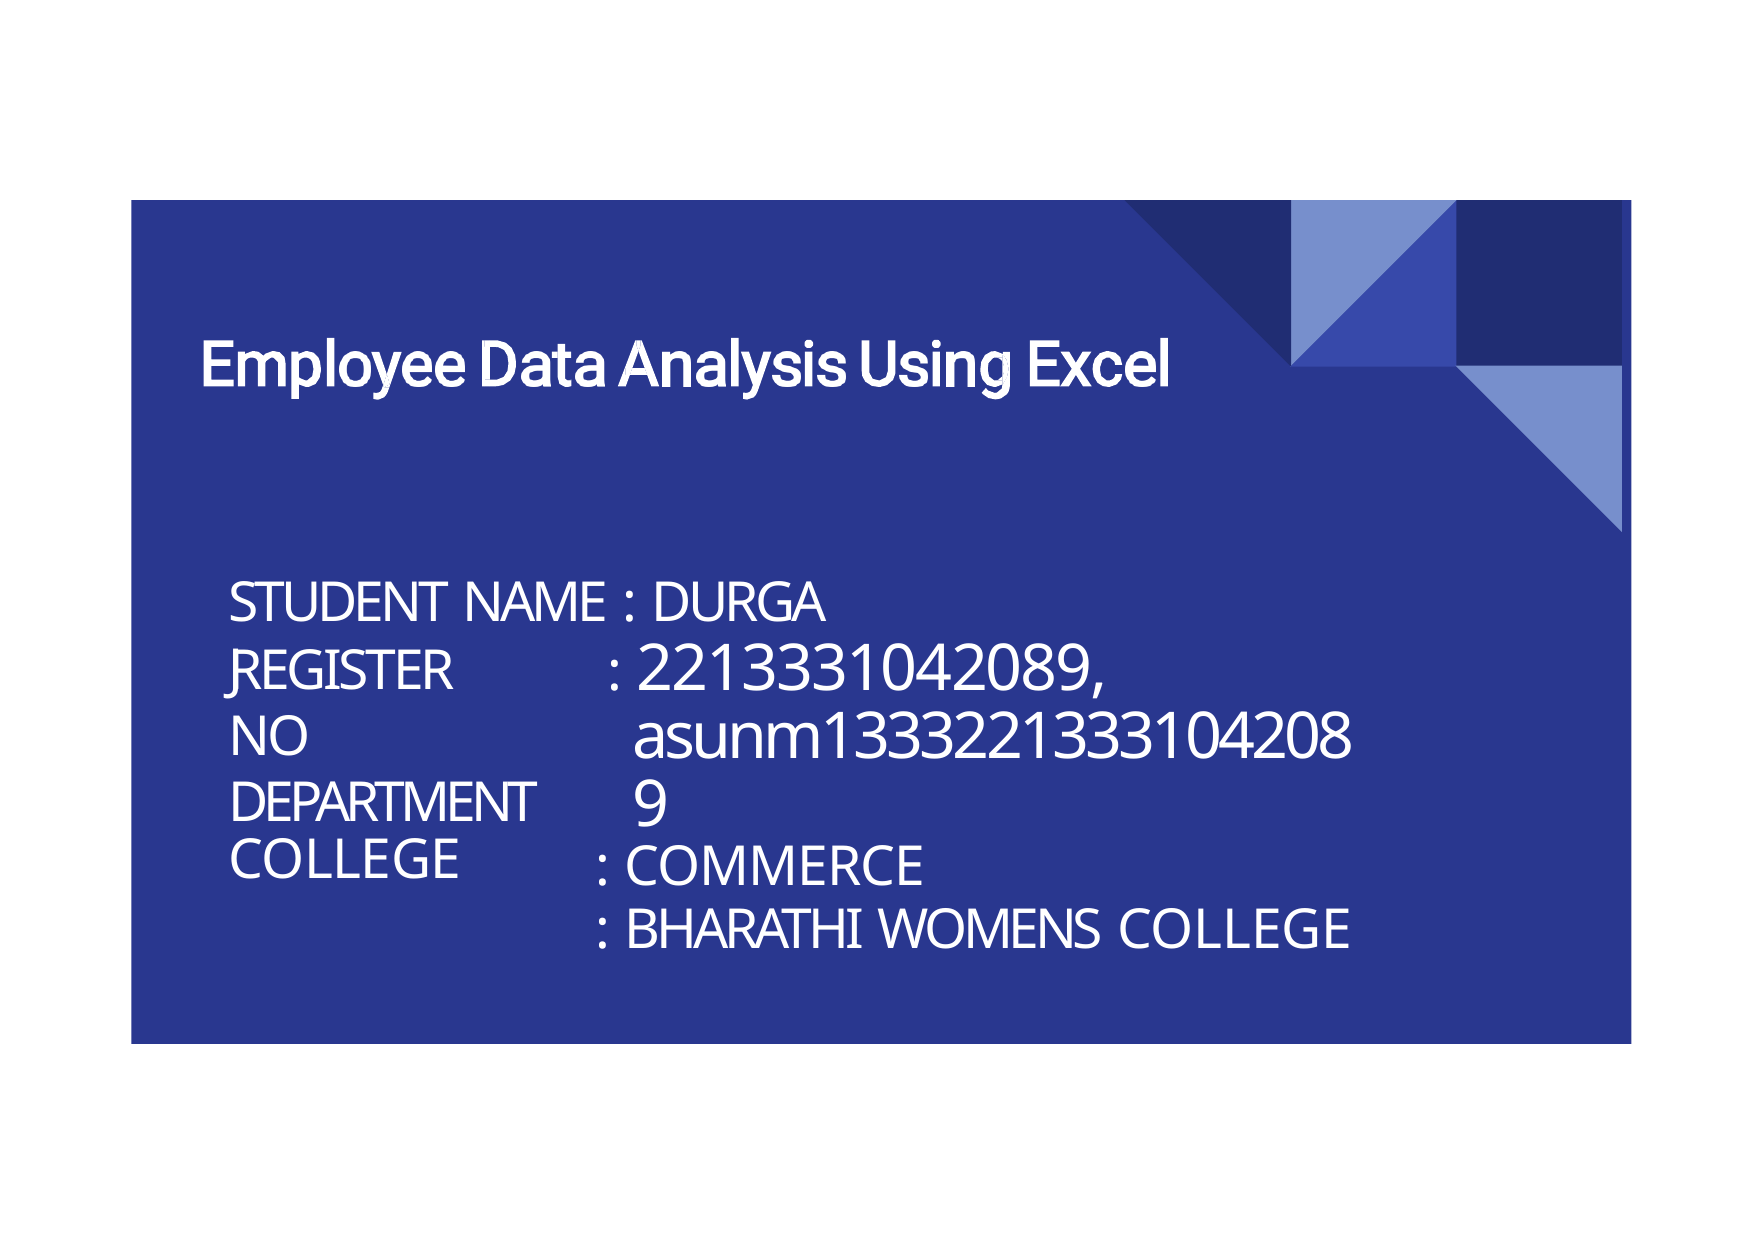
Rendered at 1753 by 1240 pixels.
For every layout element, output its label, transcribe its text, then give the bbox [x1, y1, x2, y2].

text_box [1124, 199, 1621, 532]
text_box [481, 340, 605, 388]
text_box [131, 200, 1632, 1044]
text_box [203, 337, 465, 400]
text_box REGISTER NO [226, 632, 537, 763]
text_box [1029, 337, 1169, 388]
text_box : 2213331042089, asunm13332213331042089 : COMMERCE : BHARATHI WOMENS COLLEGE [595, 622, 1366, 960]
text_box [861, 339, 1011, 400]
title STUDENT NAME : DURGA J [226, 564, 834, 774]
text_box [617, 337, 846, 400]
text_box DEPARTMENT COLLEGE [226, 763, 540, 890]
